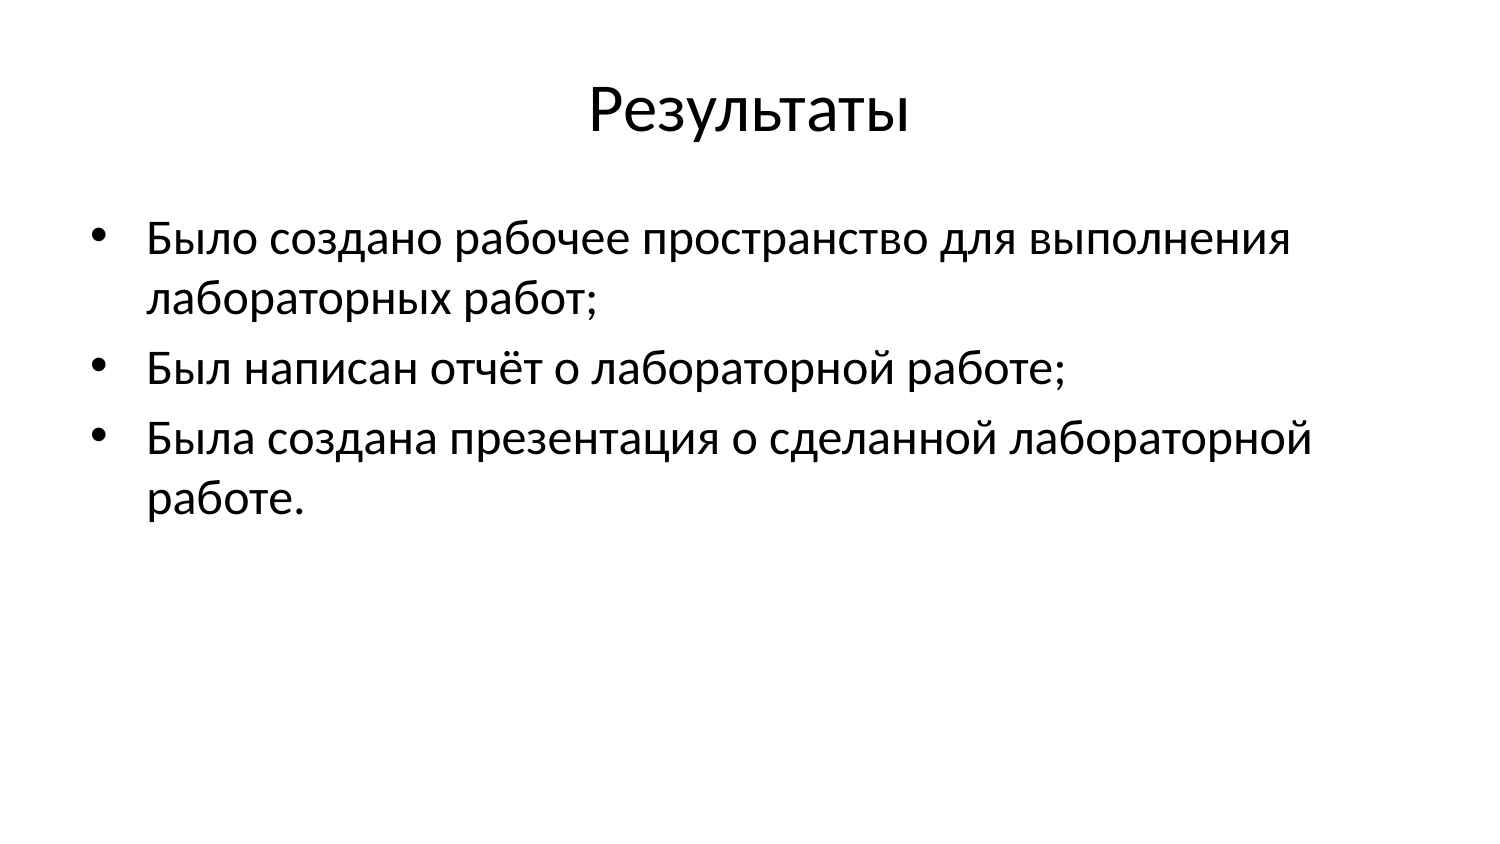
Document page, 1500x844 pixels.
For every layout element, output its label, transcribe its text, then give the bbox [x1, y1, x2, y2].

title Результаты [75, 33, 1425, 175]
list Было создано рабочее пространство для выполнения лабораторных работ; Был написан отчёт о лабораторной работе; Была создана презентация о сделанной лабораторной работе. [75, 196, 1425, 754]
